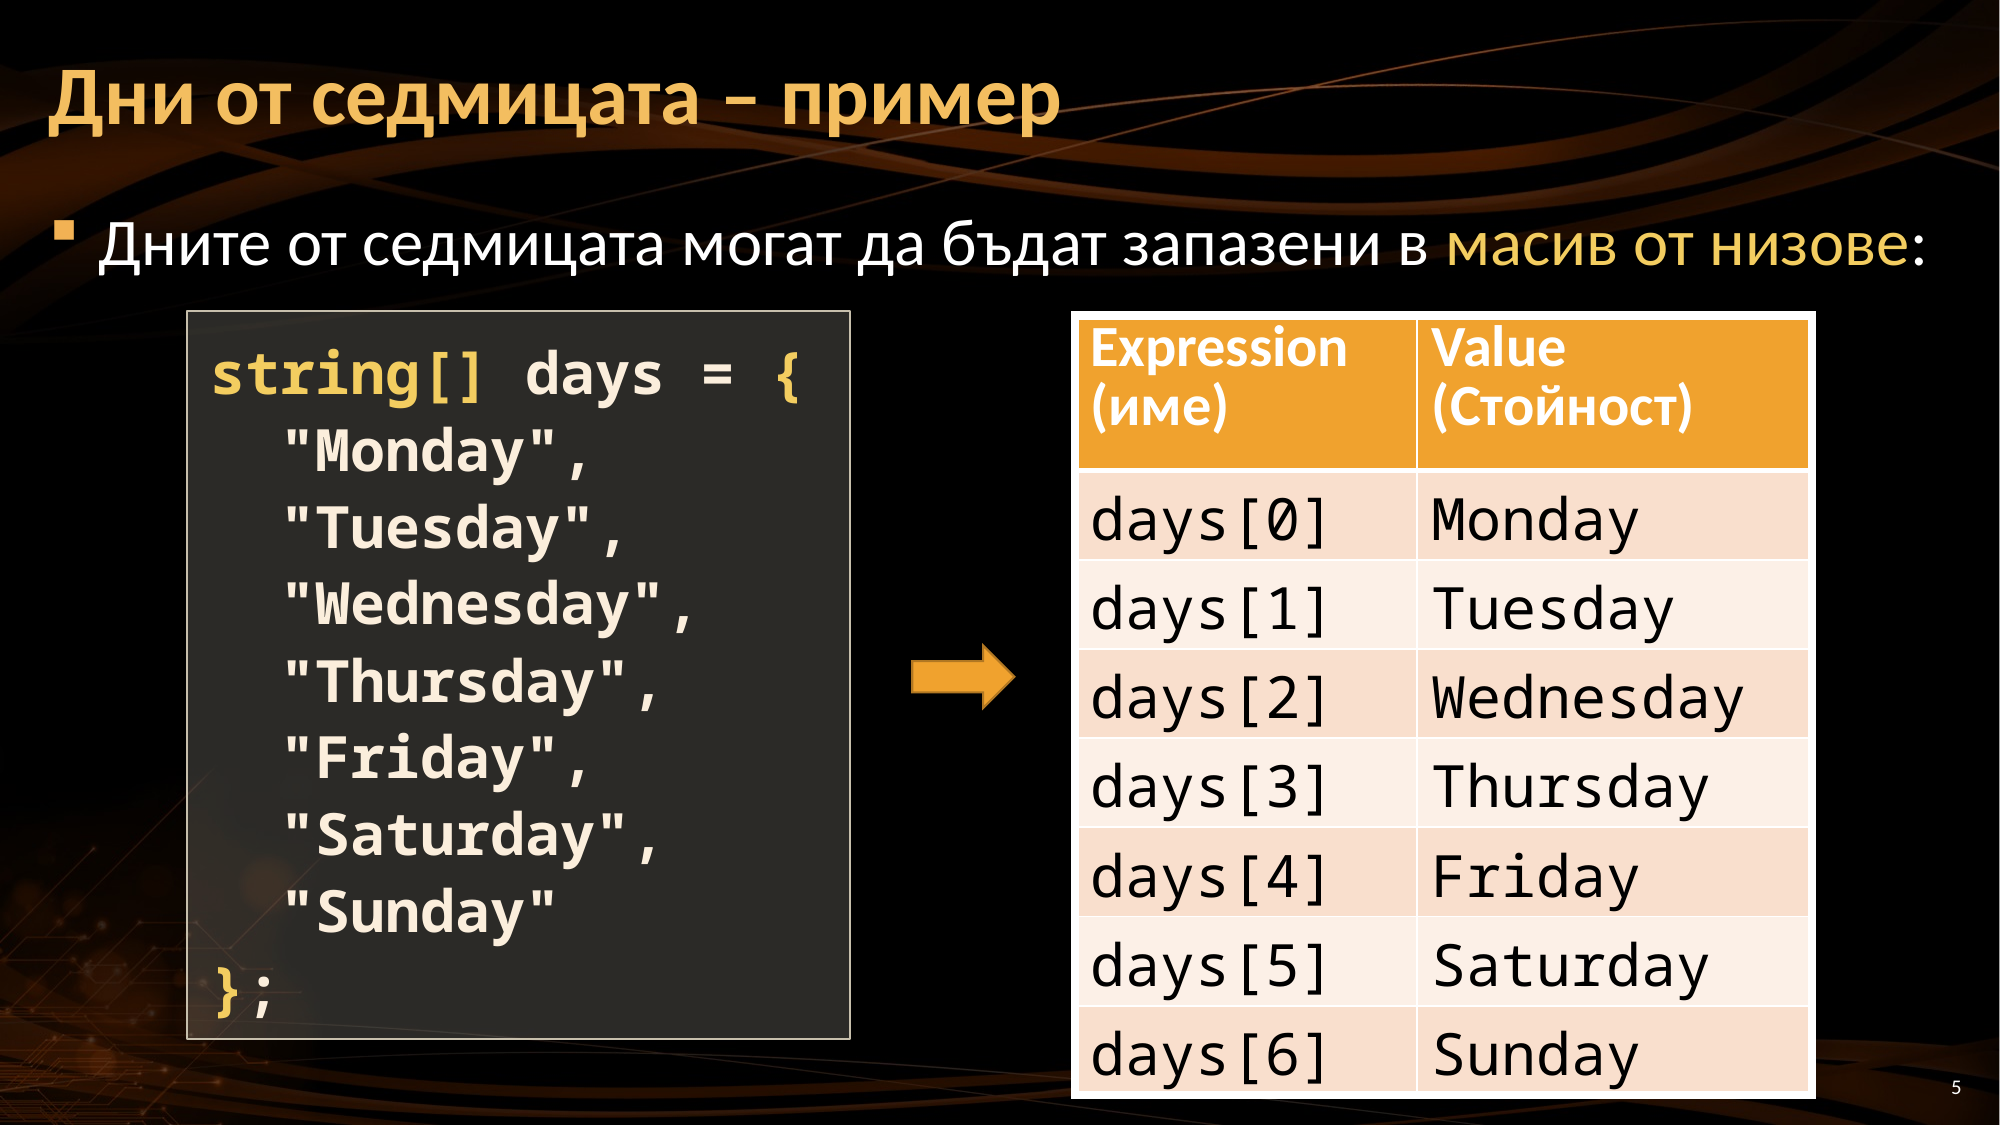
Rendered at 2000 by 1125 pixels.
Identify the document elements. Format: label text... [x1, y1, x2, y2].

table_header Expression (име) [1079, 320, 1416, 468]
table_cell days[4] [1079, 828, 1416, 916]
table_cell days[6] [1079, 1007, 1416, 1091]
table_cell Sunday [1418, 1007, 1808, 1091]
table_cell days[1] [1079, 561, 1416, 648]
table_cell Tuesday [1418, 561, 1808, 648]
table_cell days[3] [1079, 739, 1416, 826]
table_cell Wednesday [1418, 650, 1808, 737]
text_box [911, 642, 1016, 711]
table_cell Friday [1418, 828, 1808, 916]
table_cell days[5] [1079, 917, 1416, 1005]
list Дните от седмицата могат да бъдат запазени в масив от низове: [31, 189, 1968, 1103]
table_cell days[0] [1079, 473, 1416, 559]
picture [0, 0, 2000, 1125]
title Дни от седмицата – пример [30, 6, 1968, 189]
table_cell Monday [1418, 473, 1808, 559]
slide_number 5 [1897, 1070, 1968, 1103]
table_cell Thursday [1418, 739, 1808, 826]
table_cell days[2] [1079, 650, 1416, 737]
table_cell Saturday [1418, 917, 1808, 1005]
text_box string[] days = { "Monday", "Tuesday", "Wednesday", "Thursday", "Friday", "Saturday", "Sunday" }; [187, 311, 850, 1040]
table_header Value (Стойност) [1418, 320, 1808, 468]
